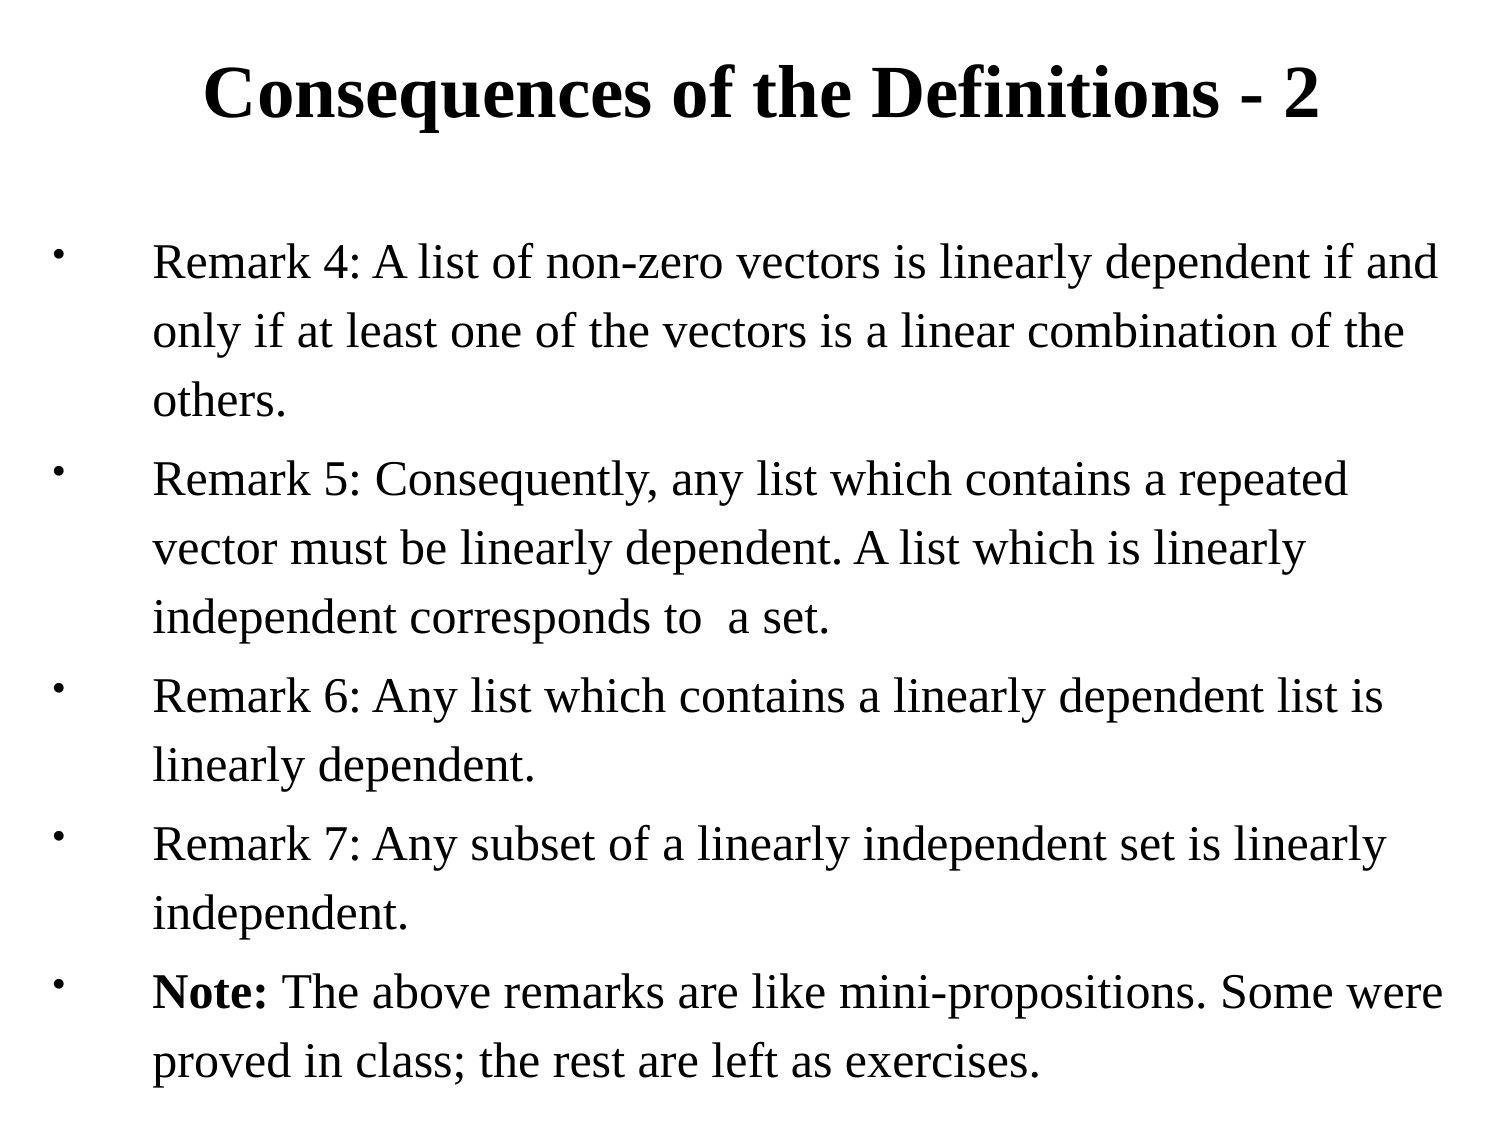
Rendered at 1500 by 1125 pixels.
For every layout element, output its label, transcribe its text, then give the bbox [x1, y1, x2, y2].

title Consequences of the Definitions - 2 [137, 0, 1388, 176]
list Remark 4: A list of non-zero vectors is linearly dependent if and only if at least one of the vectors is a linear combination of the others. Remark 5: Consequently, any list which contains a repeated vector must be linearly dependent. A list which is linearly independent corresponds to a set. Remark 6: Any list which contains a linearly dependent list is linearly dependent. Remark 7: Any subset of a linearly independent set is linearly independent. Note: The above remarks are like mini-propositions. Some were proved in class; the rest are left as exercises. [37, 212, 1463, 1101]
